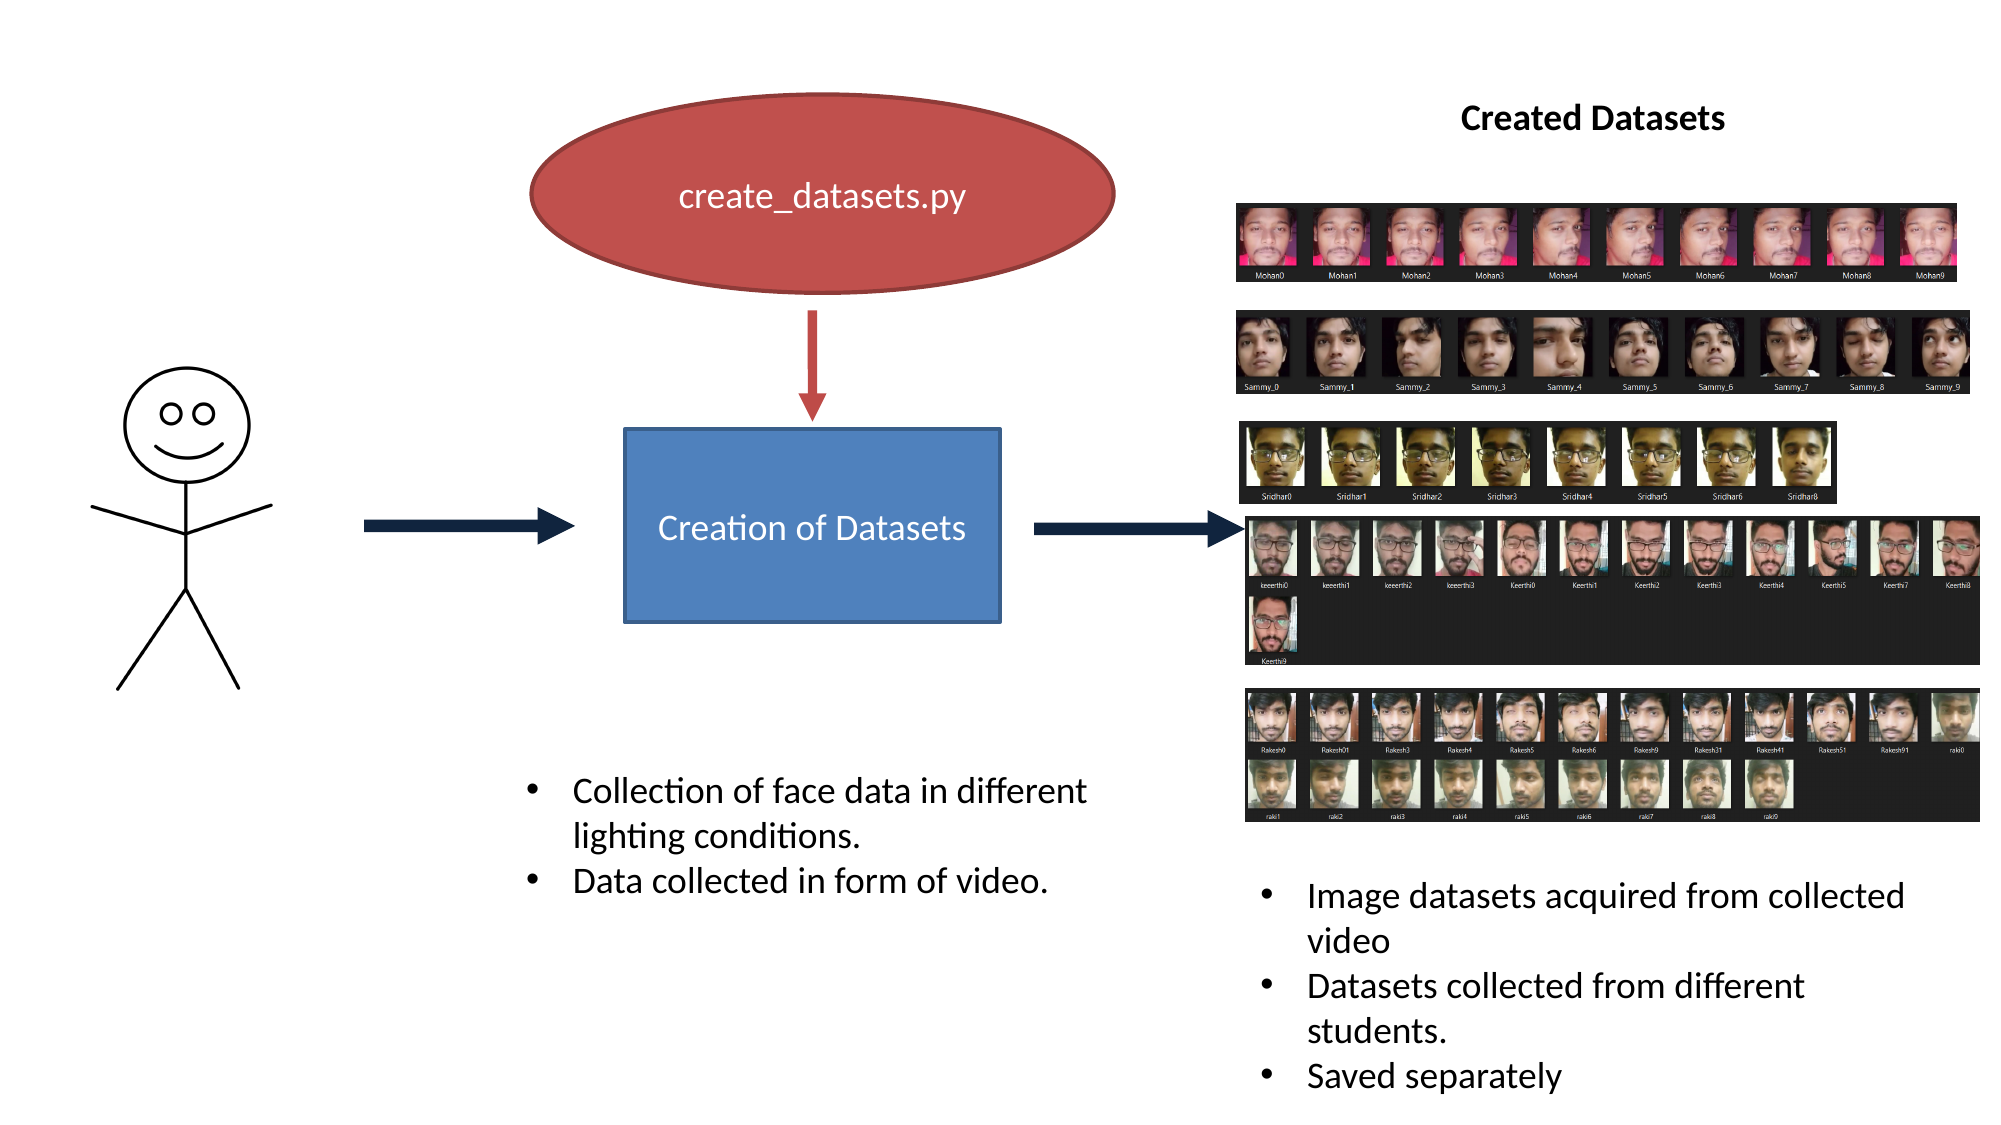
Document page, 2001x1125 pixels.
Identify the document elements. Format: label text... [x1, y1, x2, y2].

picture [1245, 516, 1980, 665]
picture [40, 329, 323, 729]
picture [1245, 688, 1980, 822]
picture [1238, 421, 1837, 504]
text_box [1034, 522, 1240, 536]
picture [1236, 203, 1958, 282]
text_box Created Datasets [1446, 85, 1743, 191]
text_box create_datasets.py [531, 94, 1114, 293]
text_box [806, 310, 819, 422]
text_box Creation of Datasets [624, 429, 1000, 623]
text_box [364, 519, 576, 533]
picture [1236, 309, 1970, 394]
text_box Image datasets acquired from collected video Datasets collected from different students. Saved separately [1245, 864, 1957, 1104]
text_box Collection of face data in different lighting conditions. Data collected in form of video. [511, 758, 1170, 954]
